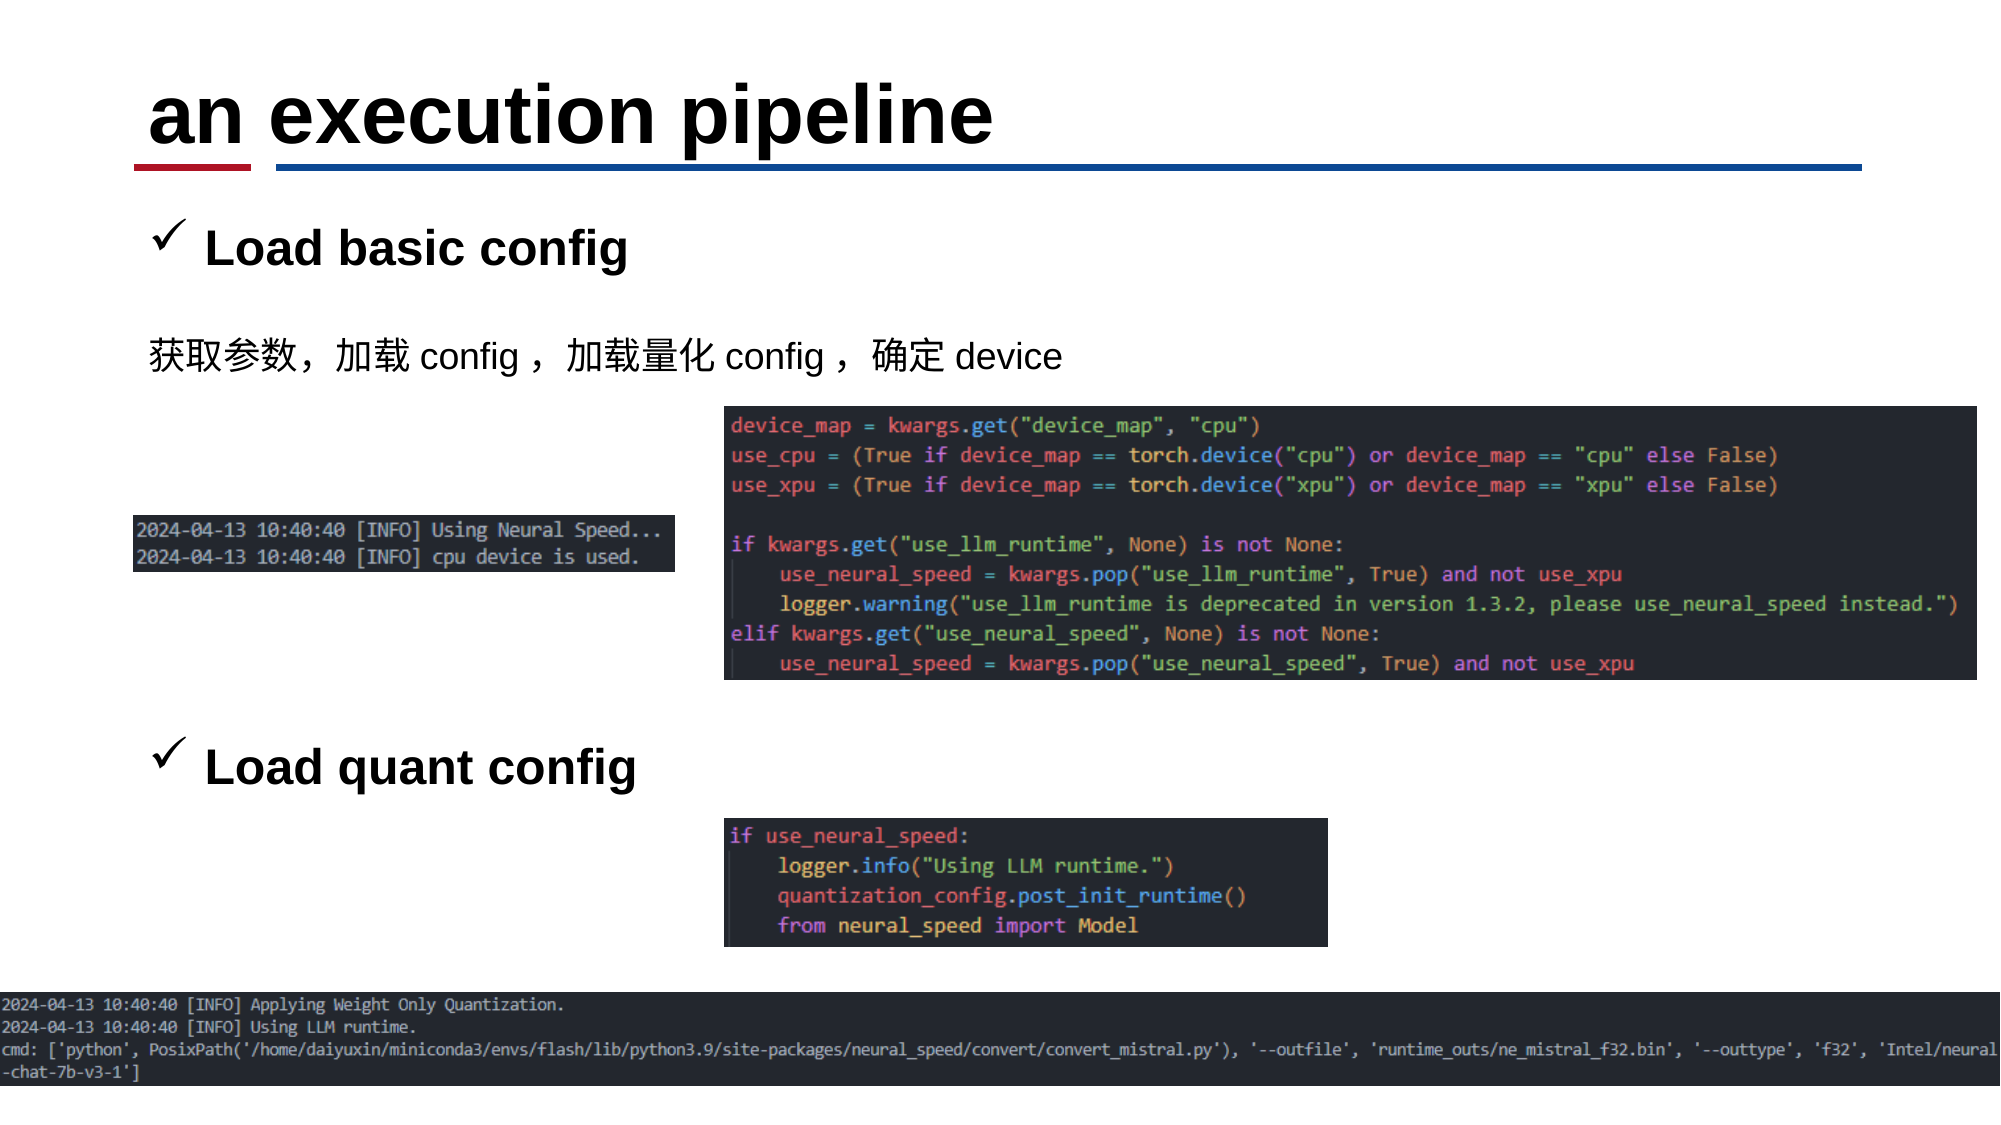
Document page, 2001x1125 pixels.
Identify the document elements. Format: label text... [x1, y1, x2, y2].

picture [133, 514, 675, 572]
text_box Load basic config [133, 208, 1134, 284]
text_box 获取参数，加载config，加载量化config，确定device [133, 325, 1134, 385]
text_box Load quant config [133, 726, 1134, 802]
picture [724, 818, 1328, 947]
title an execution pipeline [133, 0, 1859, 168]
picture [0, 992, 2000, 1086]
picture [724, 406, 1977, 680]
